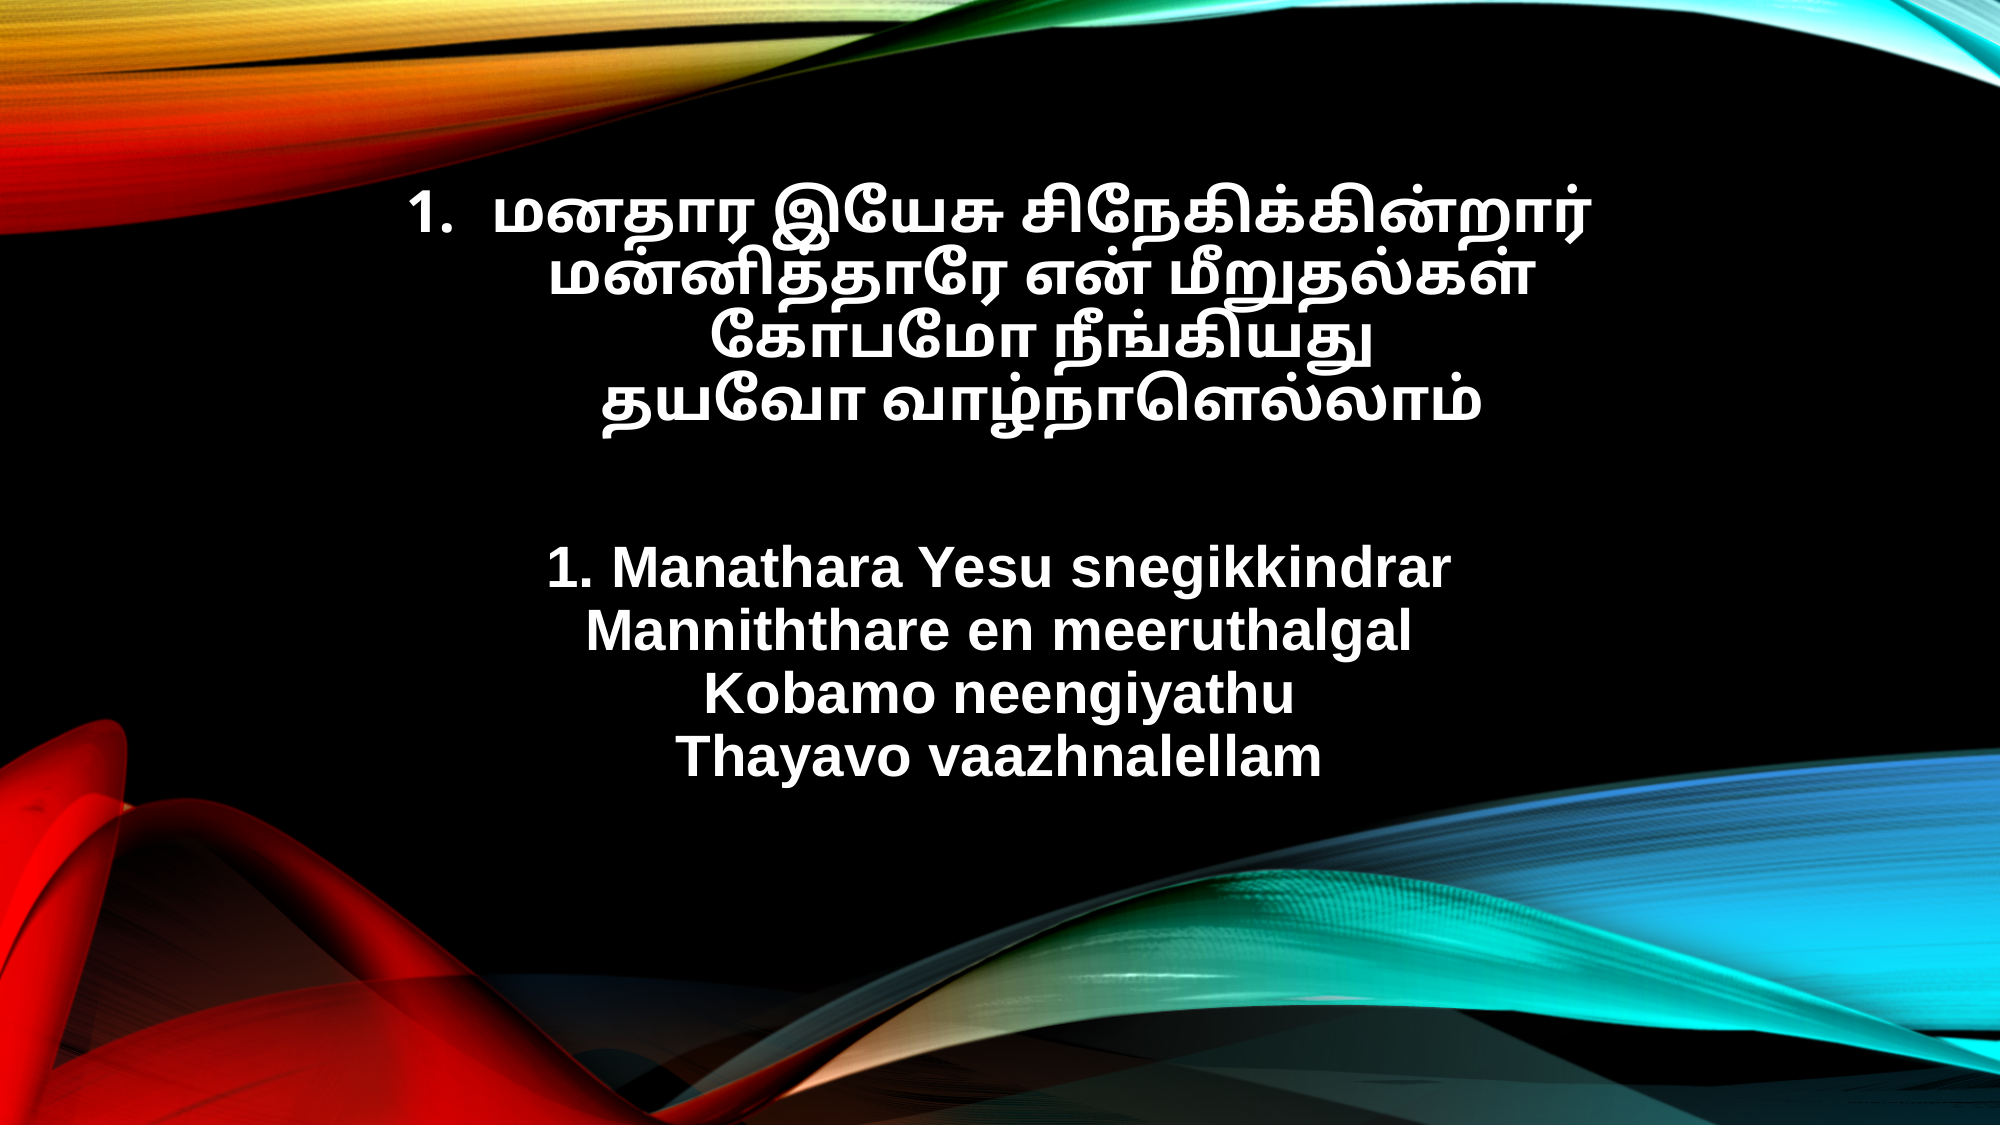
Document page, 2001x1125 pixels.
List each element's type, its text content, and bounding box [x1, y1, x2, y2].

subtitle மனதார இயேசு சிநேகிக்கின்றார் மன்னித்தாரே என் மீறுதல்கள் கோபமோ நீங்கியது தயவோ வாழ்நாளெல்லாம் 1. Manathara Yesu snegikkindrar Manniththare en meeruthalgal Kobamo neengiyathu Thayavo vaazhnalellam [0, 0, 2000, 1125]
